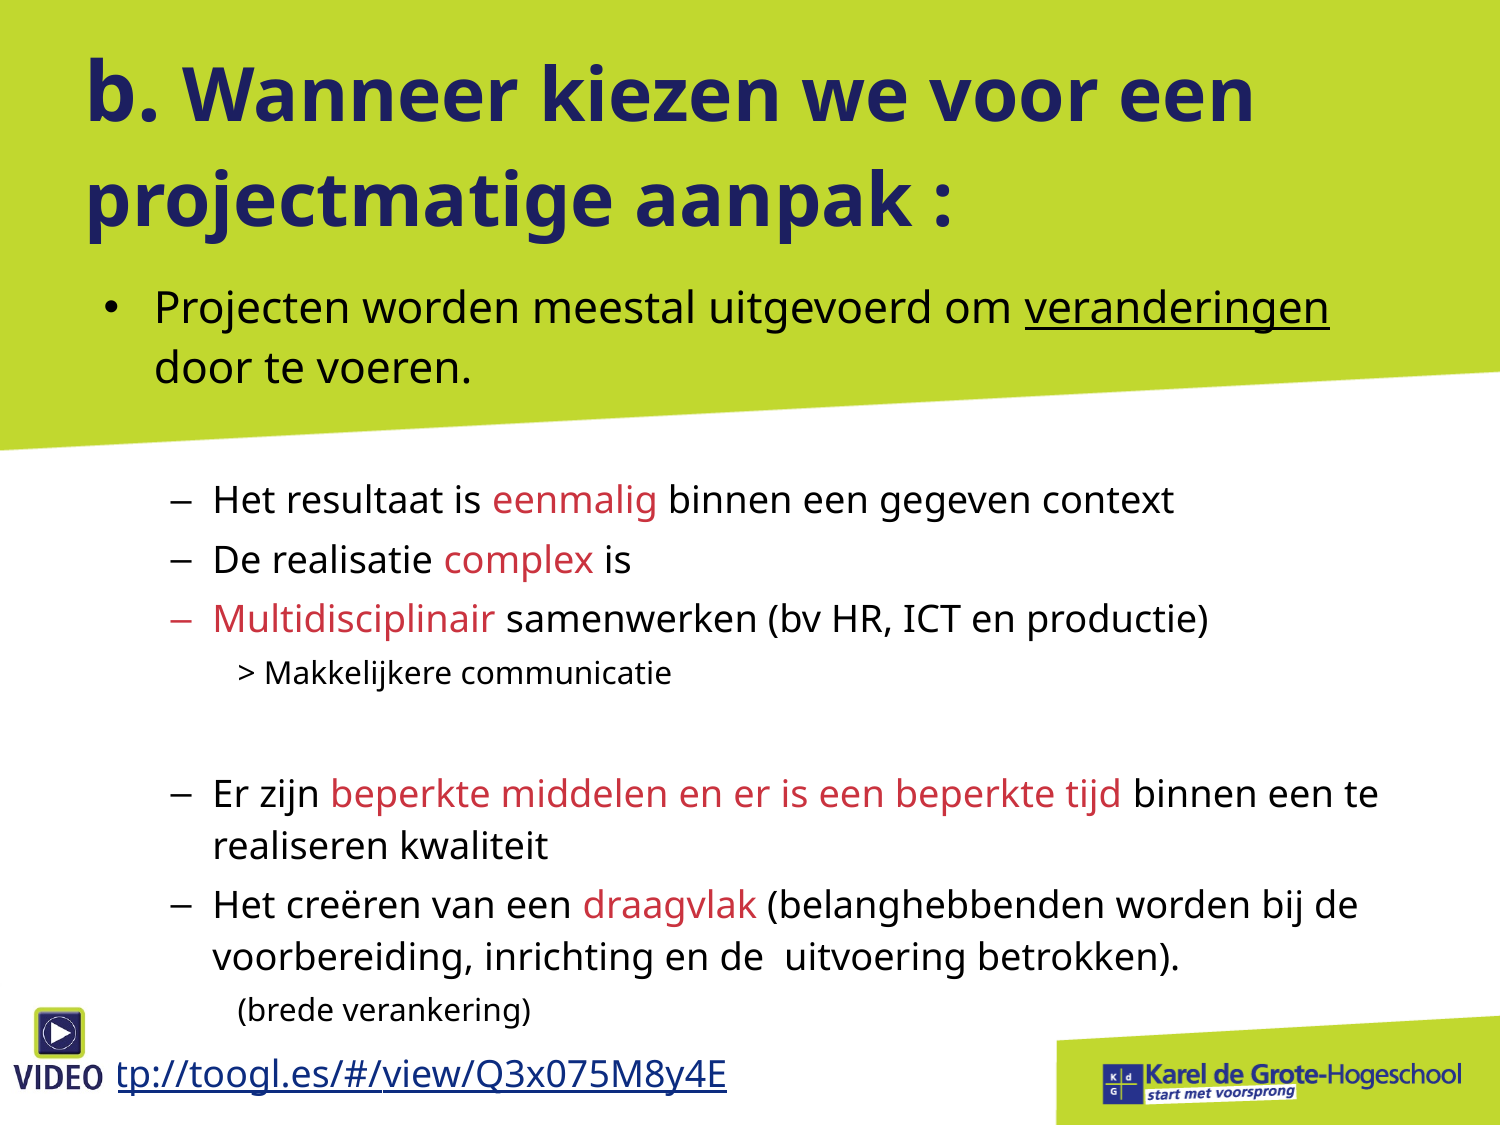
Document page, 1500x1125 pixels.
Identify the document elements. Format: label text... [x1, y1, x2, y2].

title b. Wanneer kiezen we voor een projectmatige aanpak : [69, 24, 1420, 338]
text_box http://toogl.es/#/view/Q3x075M8y4E [63, 1042, 742, 1125]
list Projecten worden meestal uitgevoerd om veranderingen door te voeren. Het resultaat is eenmalig binnen een gegeven context De realisatie complex is Multidisciplinair samenwerken (bv HR, ICT en productie) > Makkelijkere communicatie Er zijn beperkte middelen en er is een beperkte tijd binnen een te realiseren kwaliteit Het creëren van een draagvlak (belanghebbenden worden bij de voorbereiding, inrichting en de uitvoering betrokken). (brede verankering) [88, 268, 1439, 1043]
picture [0, 0, 1500, 1125]
